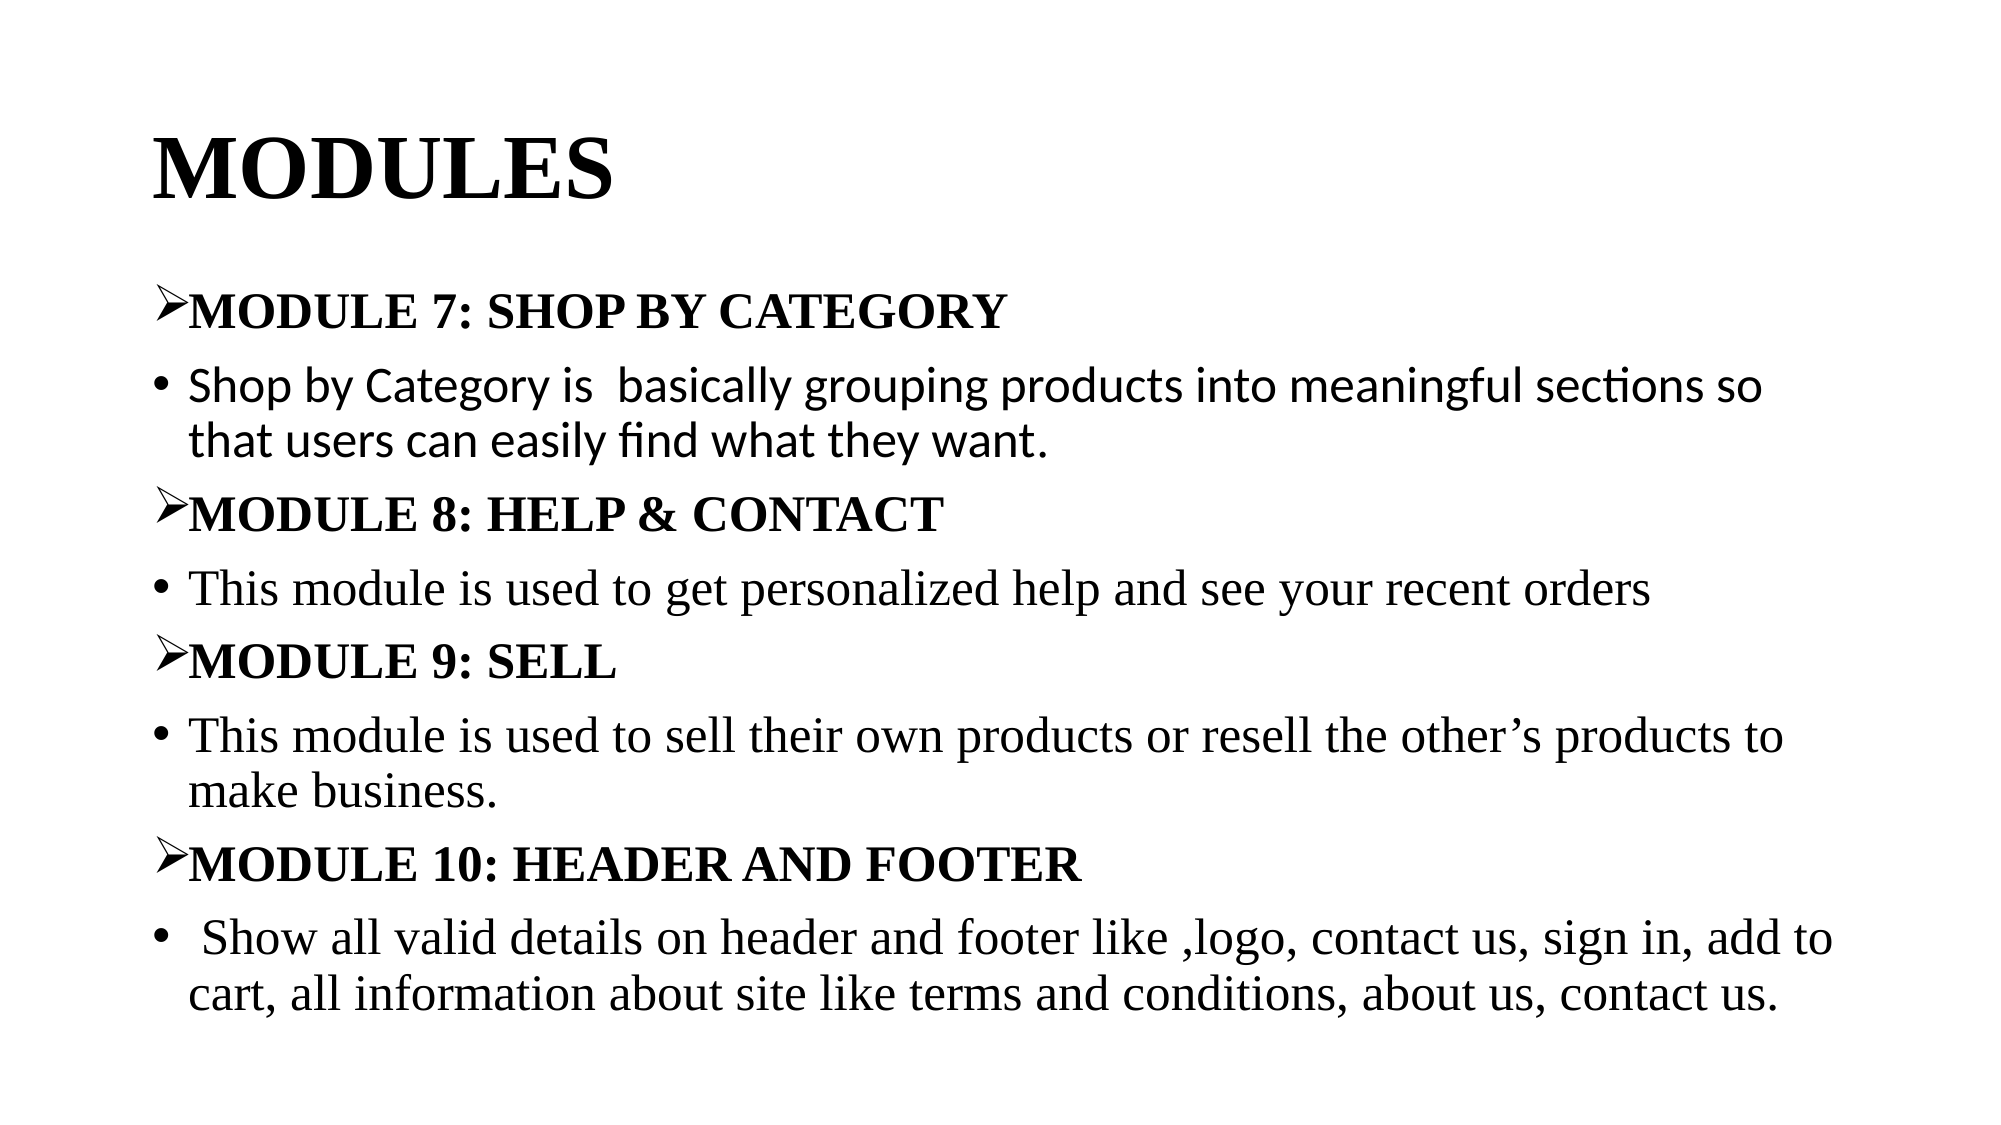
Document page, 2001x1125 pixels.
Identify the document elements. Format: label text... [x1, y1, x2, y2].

list MODULE 7: SHOP BY CATEGORY Shop by Category is basically grouping products into meaningful sections so that users can easily find what they want. MODULE 8: HELP & CONTACT This module is used to get personalized help and see your recent orders MODULE 9: SELL This module is used to sell their own products or resell the other’s products to make business. MODULE 10: HEADER AND FOOTER Show all valid details on header and footer like ,logo, contact us, sign in, add to cart, all information about site like terms and conditions, about us, contact us. [137, 277, 1863, 1087]
title MODULES [137, 59, 1863, 277]
